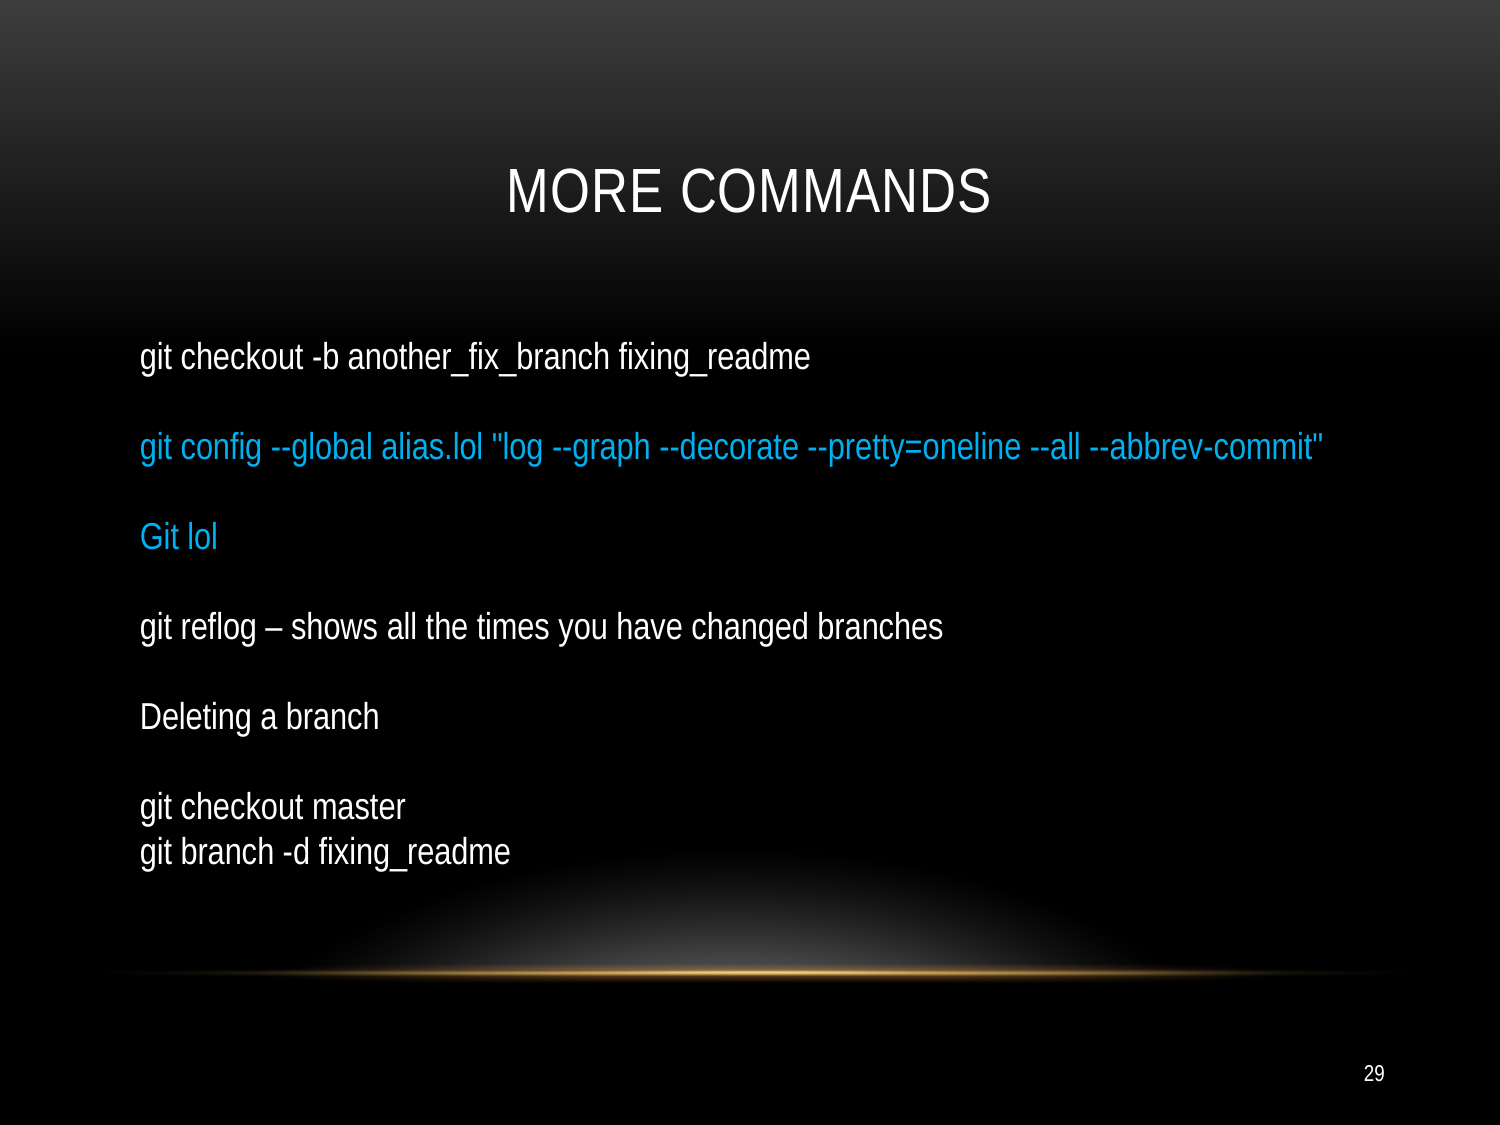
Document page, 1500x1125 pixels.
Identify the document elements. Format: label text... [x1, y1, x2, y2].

picture [0, 0, 1500, 1125]
title More commands [99, 45, 1400, 233]
slide_number 29 [1237, 1042, 1400, 1103]
text_box git checkout -b another_fix_branch fixing_readme git config --global alias.lol "log --graph --decorate --pretty=oneline --all --abbrev-commit" Git lol git reflog – shows all the times you have changed branches Deleting a branch git checkout master git branch -d fixing_readme [124, 324, 1388, 880]
